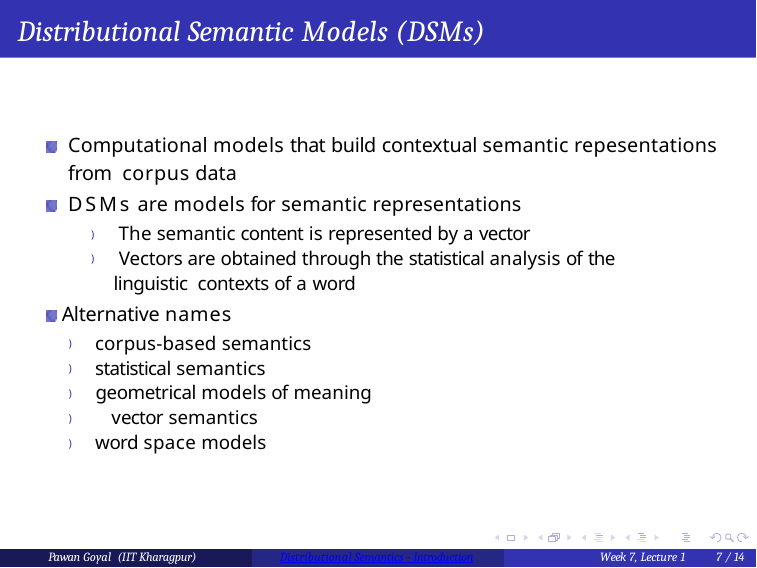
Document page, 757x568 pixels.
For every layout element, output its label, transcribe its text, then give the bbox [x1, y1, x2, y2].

title Distributional Semantic Models (DSMs) [15, 9, 502, 108]
text_box Computational models that build contextual semantic repesentations from corpus data DSMs are models for semantic representations ) The semantic content is represented by a vector ) Vectors are obtained through the statistical analysis of the linguistic contexts of a word Alternative names ) corpus-based semantics ) statistical semantics ) geometrical models of meaning ) vector semantics ) word space models [61, 126, 739, 454]
picture [45, 141, 57, 153]
picture [45, 310, 57, 322]
picture [45, 200, 57, 212]
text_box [0, 548, 757, 568]
